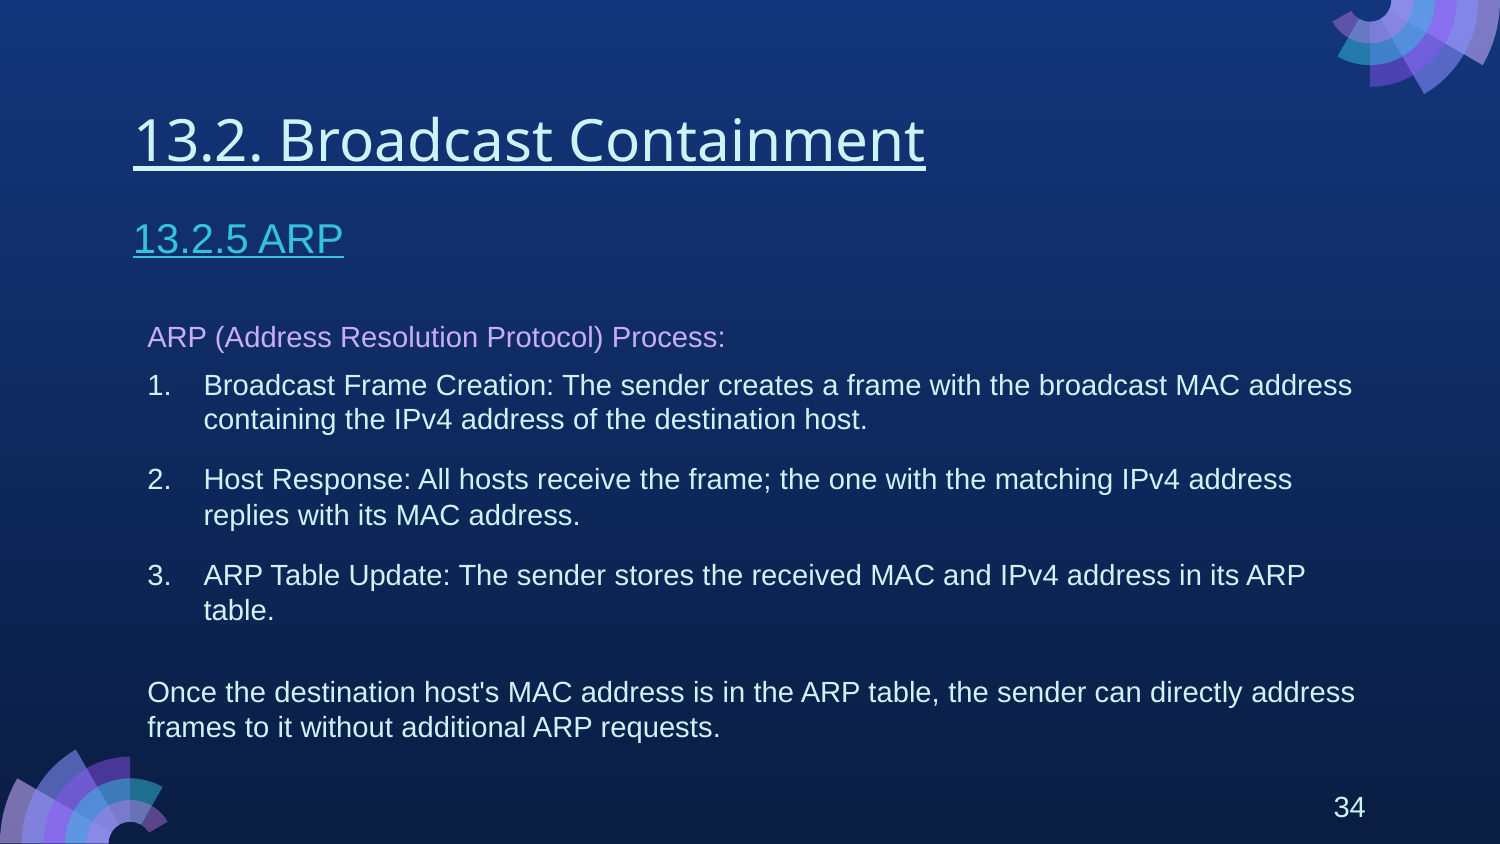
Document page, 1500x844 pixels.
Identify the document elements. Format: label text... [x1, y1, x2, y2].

text_box 34 [874, 780, 1381, 826]
title 13.2. Broadcast Containment [118, 88, 1382, 183]
text_box 13.2.5 ARP [118, 204, 1382, 270]
text_box ARP (Address Resolution Protocol) Process: Broadcast Frame Creation: The sender creates a frame with the broadcast MAC address containing the IPv4 address of the destination host. Host Response: All hosts receive the frame; the one with the matching IPv4 address replies with its MAC address. ARP Table Update: The sender stores the received MAC and IPv4 address in its ARP table. Once the destination host's MAC address is in the ARP table, the sender can directly address frames to it without additional ARP requests. [132, 310, 1382, 751]
